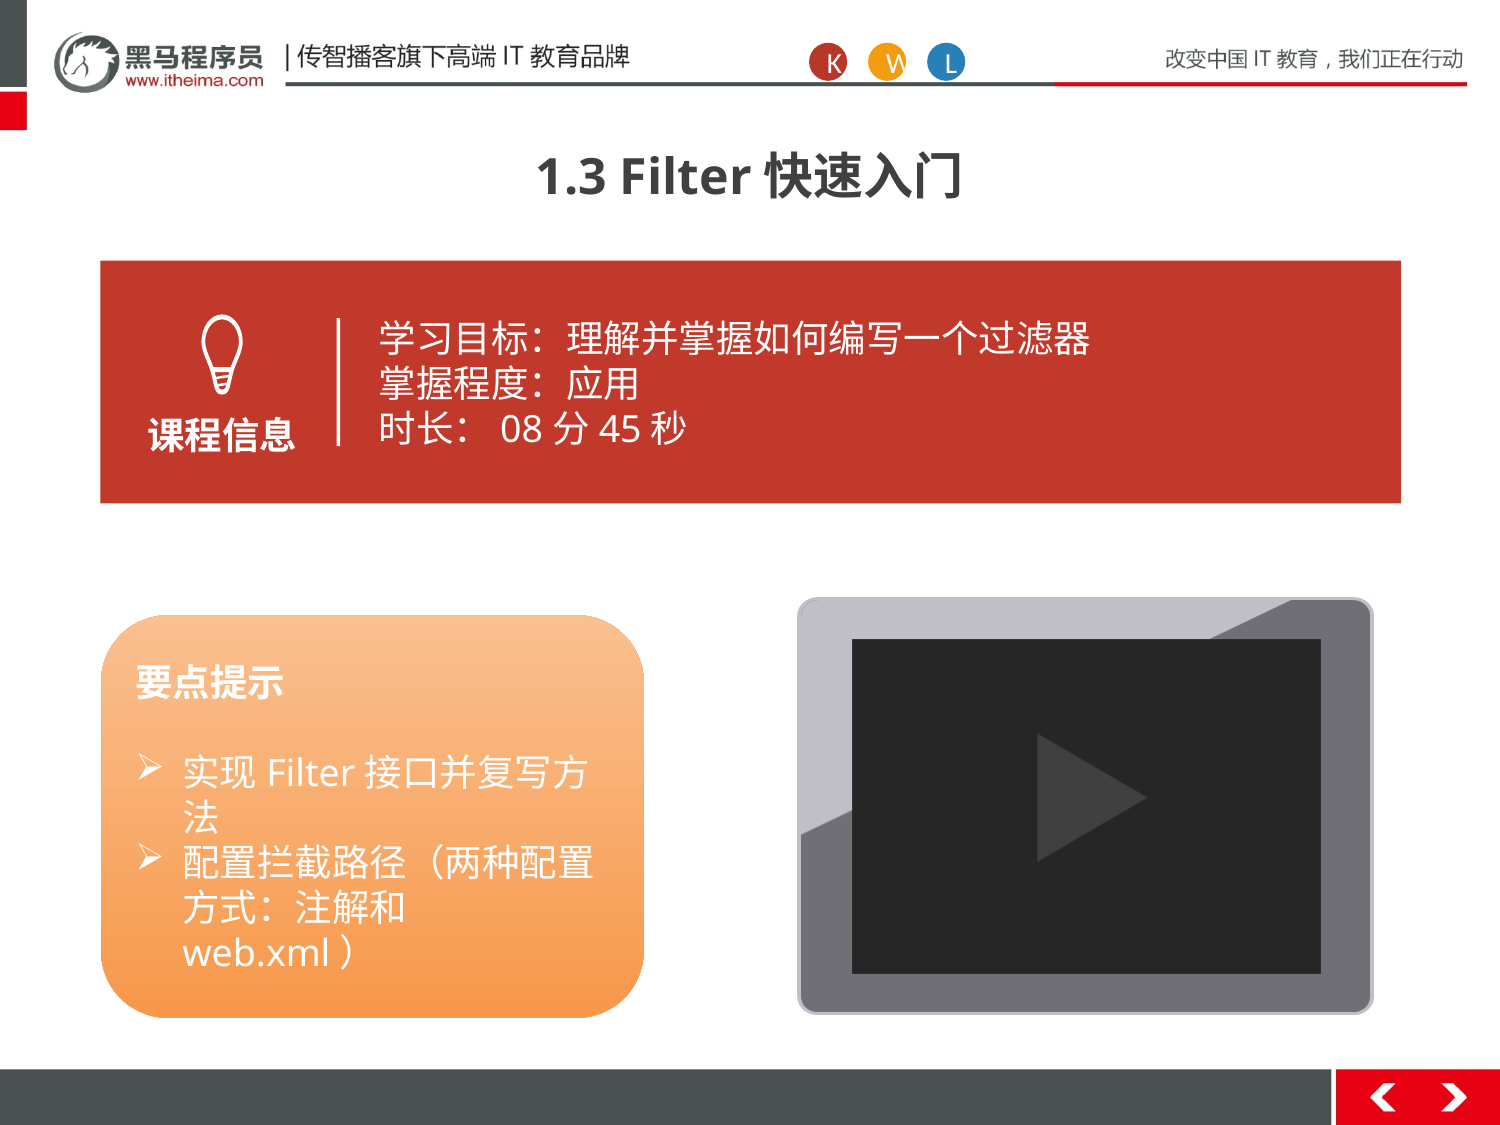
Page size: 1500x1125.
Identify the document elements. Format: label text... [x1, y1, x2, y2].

picture [0, 209, 1500, 1125]
text_box K [806, 40, 850, 83]
text_box [98, 258, 1403, 505]
text_box L [925, 40, 968, 83]
text_box W [866, 40, 909, 83]
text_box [130, 314, 314, 466]
text_box 要点提示 实现Filter接口并复写方法 配置拦截路径（两种配置方式：注解和web.xml） [100, 615, 644, 1019]
text_box [335, 316, 342, 448]
text_box 1.3 Filter快速入门 [0, 137, 1500, 209]
text_box 学习目标：理解并掌握如何编写一个过滤器 掌握程度：应用 时长：08分45秒 [364, 307, 1317, 458]
picture [0, 0, 1500, 137]
